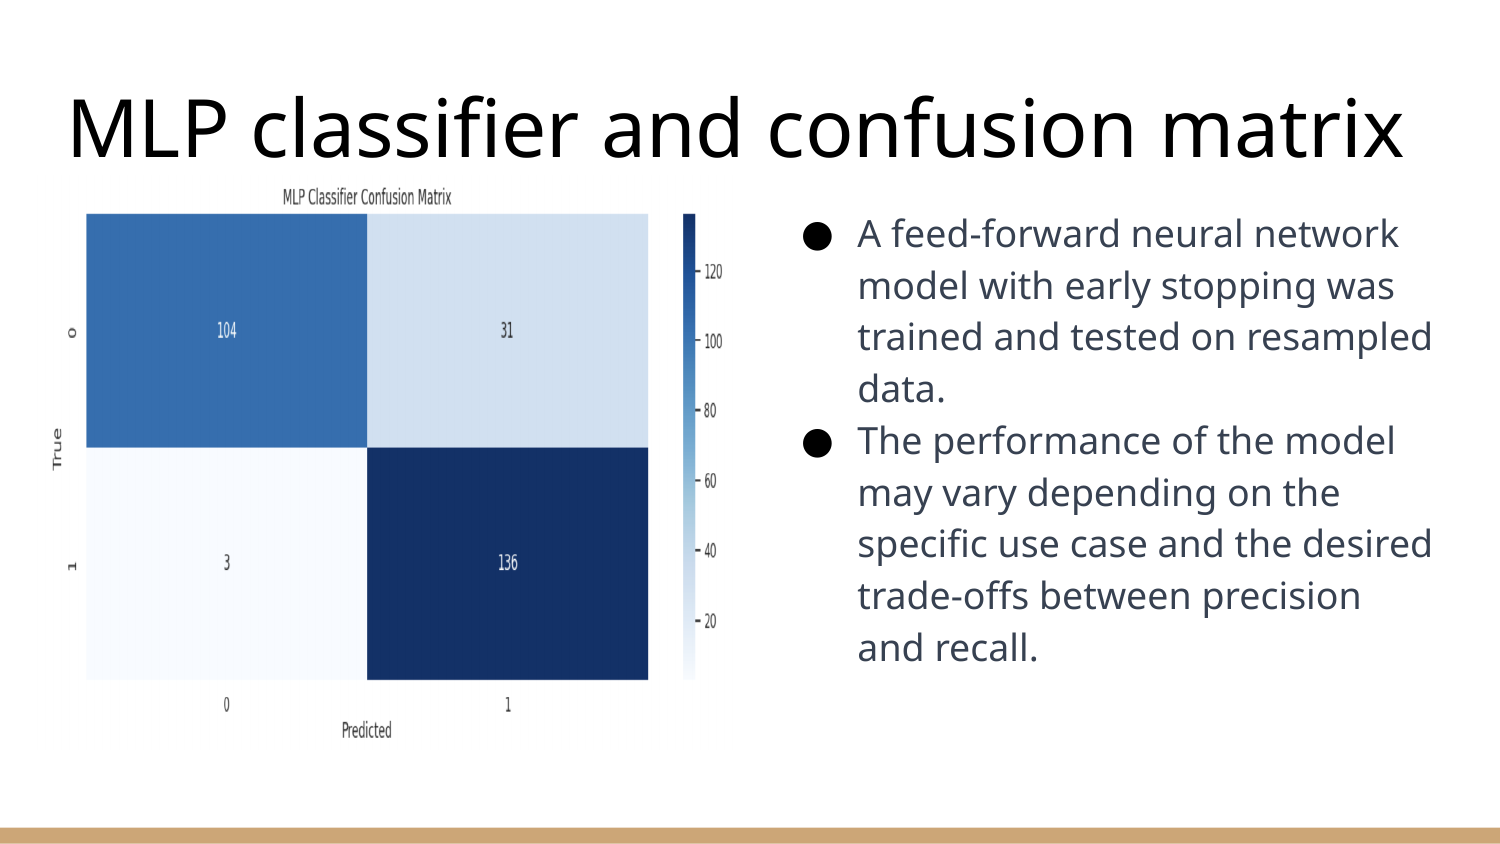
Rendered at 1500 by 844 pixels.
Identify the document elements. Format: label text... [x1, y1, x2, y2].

picture [29, 175, 733, 750]
title MLP classifier and confusion matrix [51, 51, 1449, 189]
list A feed-forward neural network model with early stopping was trained and tested on resampled data. The performance of the model may vary depending on the specific use case and the desired trade-offs between precision and recall. [767, 188, 1449, 682]
